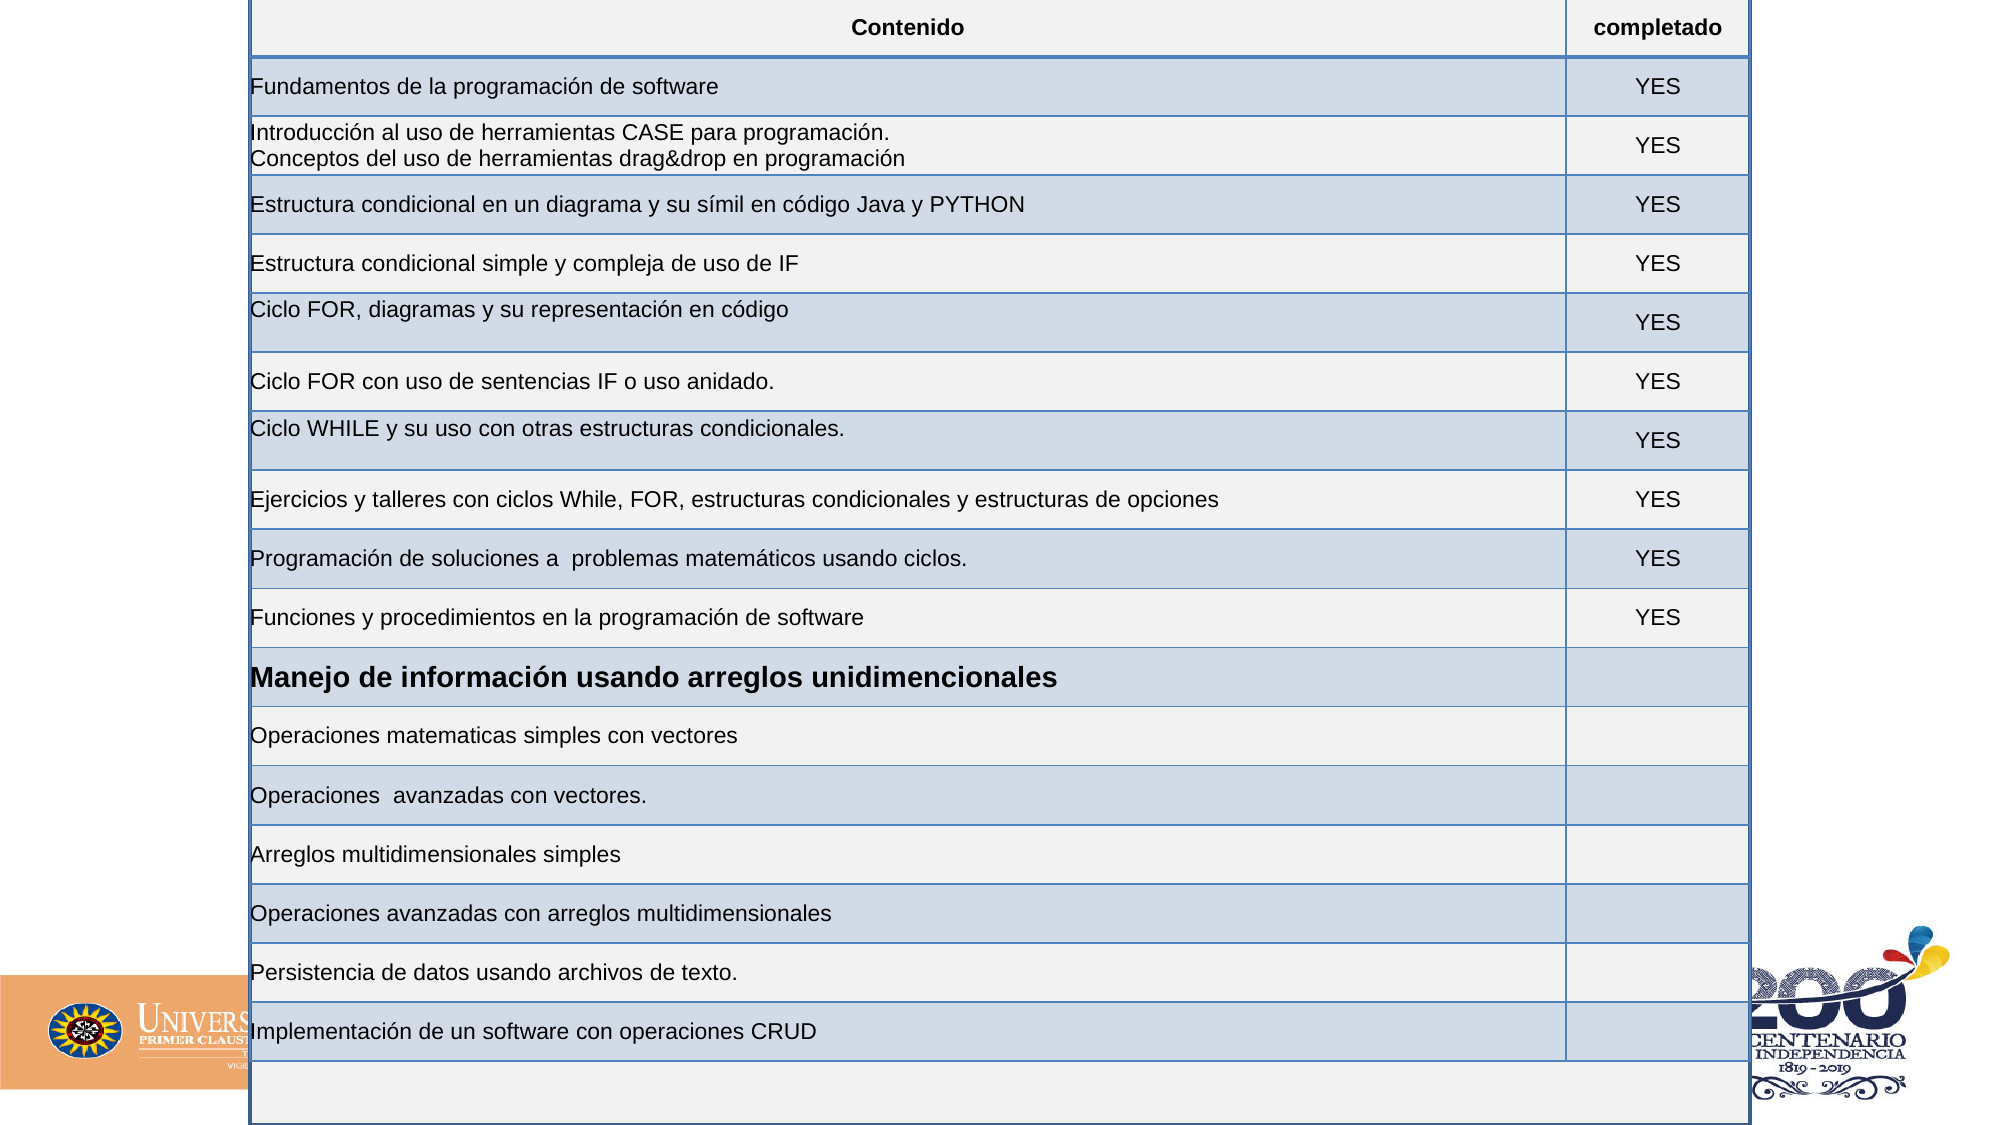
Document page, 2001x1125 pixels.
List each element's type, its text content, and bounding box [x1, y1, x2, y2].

table_cell [1567, 944, 1749, 1001]
table_cell Ciclo FOR con uso de sentencias IF o uso anidado. [251, 353, 1565, 410]
table_cell YES [1567, 235, 1749, 292]
table_cell Fundamentos de la programación de software [251, 59, 1565, 115]
table_cell Programación de soluciones a problemas matemáticos usando ciclos. [251, 530, 1565, 588]
table_cell Operaciones avanzadas con vectores. [251, 766, 1565, 824]
table_cell YES [1567, 530, 1749, 588]
table_cell YES [1567, 176, 1749, 233]
table_cell [1567, 648, 1749, 706]
picture [1750, 1, 2000, 1124]
table_cell YES [1567, 294, 1749, 351]
picture [0, 1, 249, 1124]
table_cell [1567, 707, 1749, 765]
table_cell Ciclo WHILE y su uso con otras estructuras condicionales. [251, 412, 1565, 469]
table_cell YES [1567, 353, 1749, 410]
table_cell Ciclo FOR, diagramas y su representación en código [251, 294, 1565, 351]
table_cell Arreglos multidimensionales simples [251, 826, 1565, 883]
table_cell [1567, 826, 1749, 883]
table_cell [1567, 1003, 1749, 1060]
table_cell Manejo de información usando arreglos unidimencionales [251, 648, 1565, 706]
table_cell YES [1567, 59, 1749, 115]
table_cell Operaciones matematicas simples con vectores [251, 707, 1565, 765]
table_cell Estructura condicional simple y compleja de uso de IF [251, 235, 1565, 292]
table_cell Persistencia de datos usando archivos de texto. [251, 944, 1565, 1001]
table_cell YES [1567, 117, 1749, 174]
table_cell YES [1567, 412, 1749, 469]
table_cell Implementación de un software con operaciones CRUD [251, 1003, 1565, 1060]
table_cell [1567, 885, 1749, 942]
table_cell Estructura condicional en un diagrama y su símil en código Java y PYTHON [251, 176, 1565, 233]
table_cell Introducción al uso de herramientas CASE para programación. Conceptos del uso de herramientas drag&drop en programación [251, 117, 1565, 174]
table_header completado [1567, 0, 1749, 55]
table_cell Funciones y procedimientos en la programación de software [251, 589, 1565, 647]
table_cell [1567, 766, 1749, 824]
table_cell YES [1567, 471, 1749, 528]
table_cell YES [1567, 589, 1749, 647]
table_cell Operaciones avanzadas con arreglos multidimensionales [251, 885, 1565, 942]
text_box [249, 1062, 1750, 1125]
table_header Contenido [251, 0, 1565, 55]
table_cell Ejercicios y talleres con ciclos While, FOR, estructuras condicionales y estructuras de opciones [251, 471, 1565, 528]
